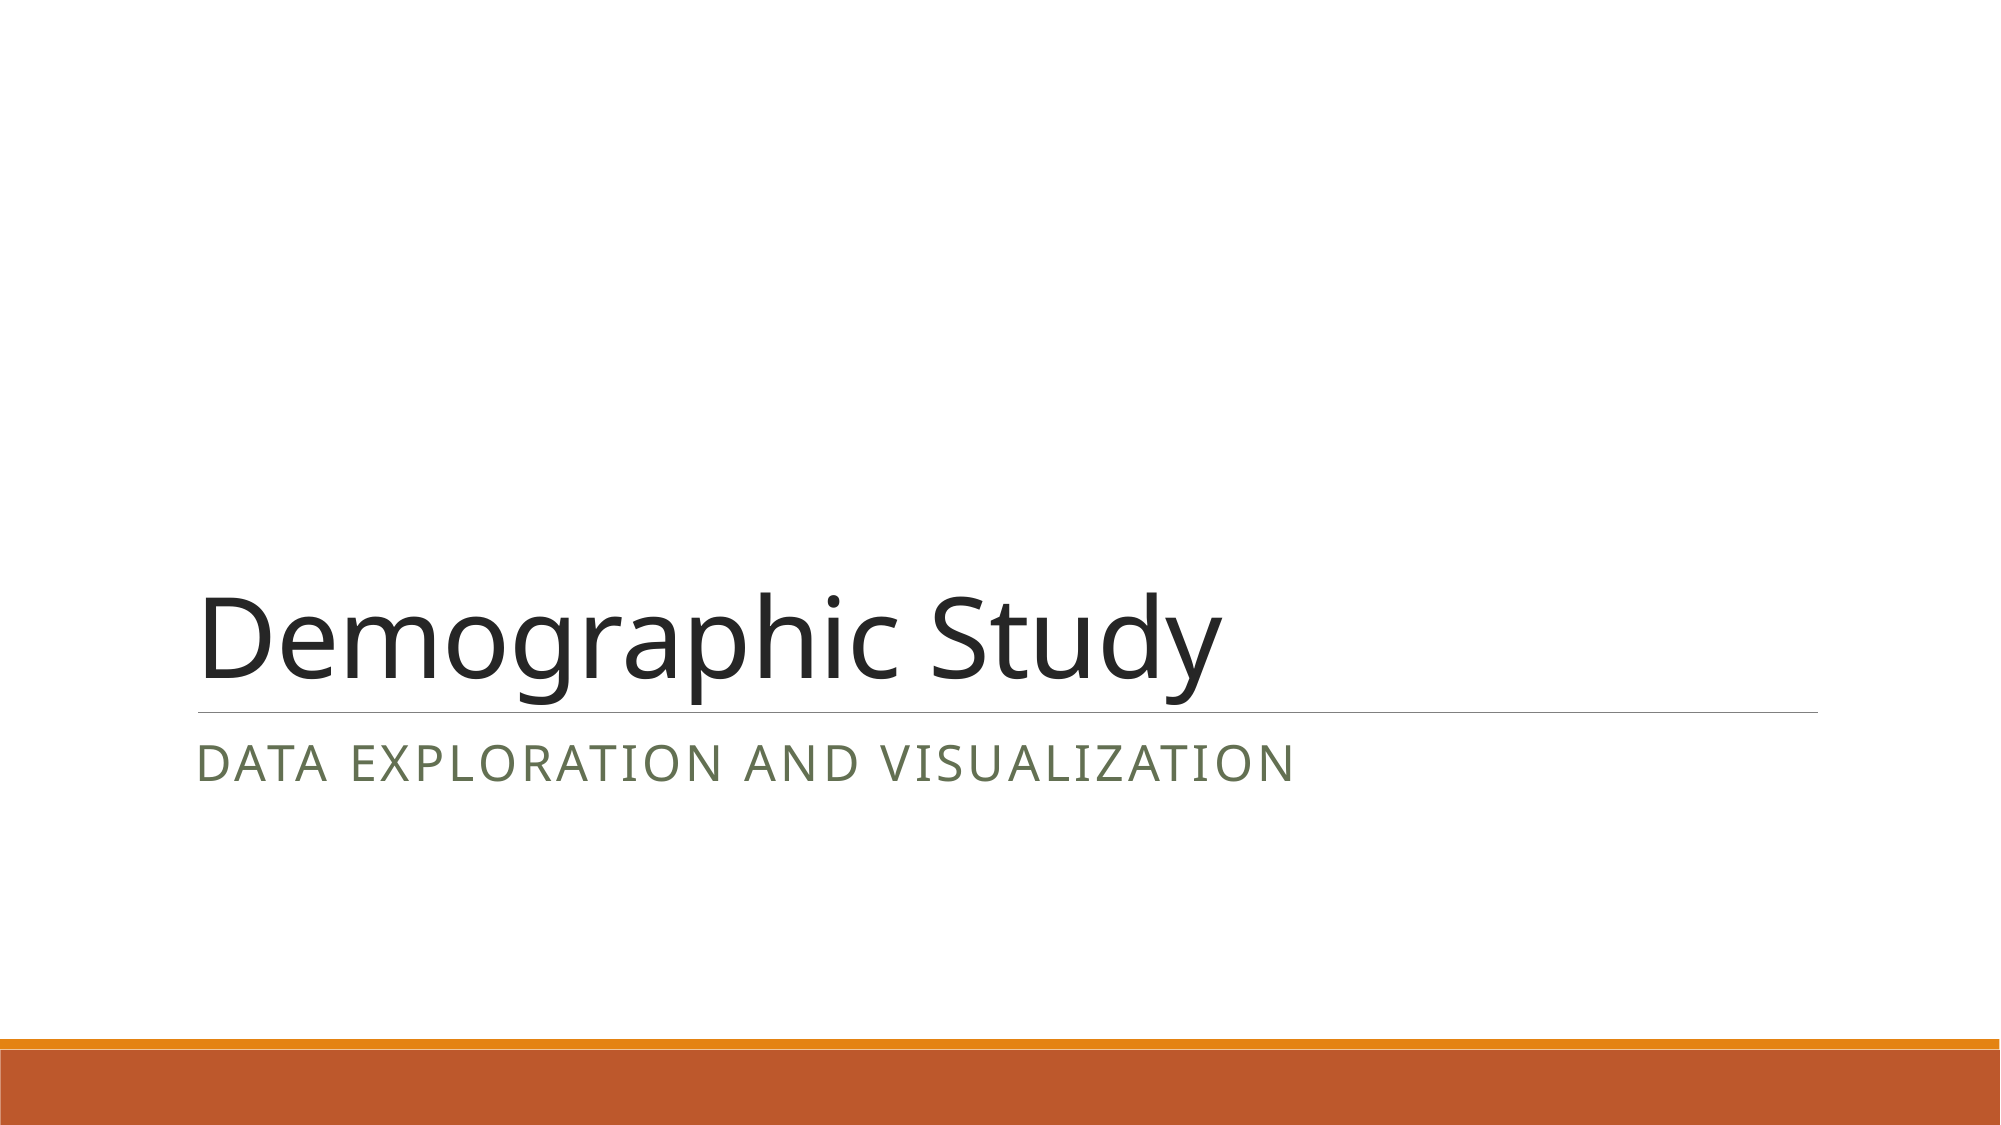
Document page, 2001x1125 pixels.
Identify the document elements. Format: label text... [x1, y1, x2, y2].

list Data Exploration and Visualization [180, 730, 1830, 918]
title Demographic Study [180, 124, 1830, 710]
